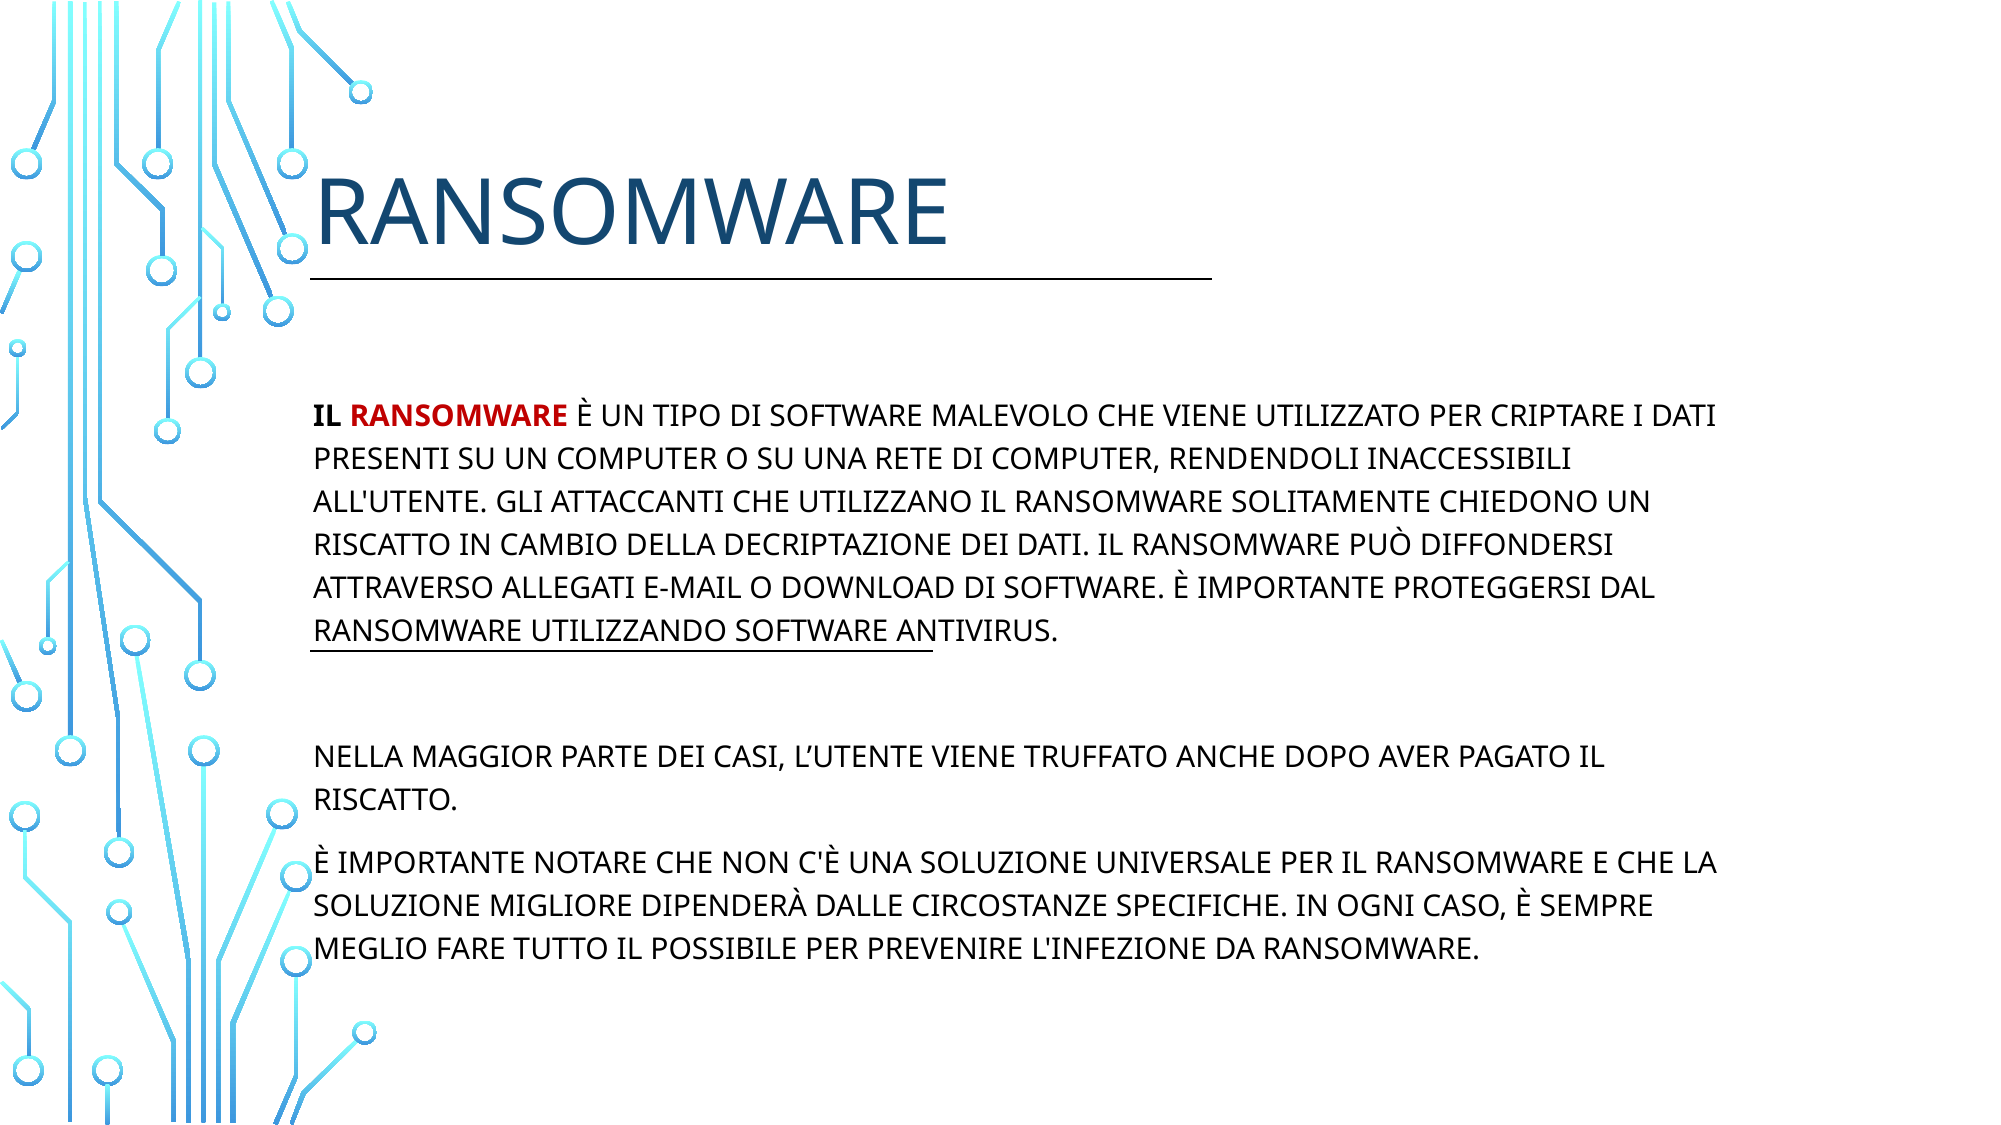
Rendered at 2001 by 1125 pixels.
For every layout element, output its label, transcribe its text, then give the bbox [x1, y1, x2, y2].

title Ransomware [298, 162, 1983, 382]
subtitle Il ransomware è un tipo di software malevolo che viene utilizzato per criptare i dati presenti su un computer o su una rete di computer, rendendoli inaccessibili all'utente. Gli attaccanti che utilizzano il ransomware solitamente chiedono un riscatto in cambio della decriptazione dei dati. Il ransomware può diffondersi attraverso allegati e-mail o download di software. È importante proteggersi dal ransomware utilizzando software antivirus. Nella maggior parte dei casi, l’utente viene truffato anche dopo aver pagato il riscatto. È importante notare che non c'è una soluzione universale per il ransomware e che la soluzione migliore dipenderà dalle circostanze specifiche. In ogni caso, è sempre meglio fare tutto il possibile per prevenire l'infezione da ransomware. [298, 381, 1741, 976]
